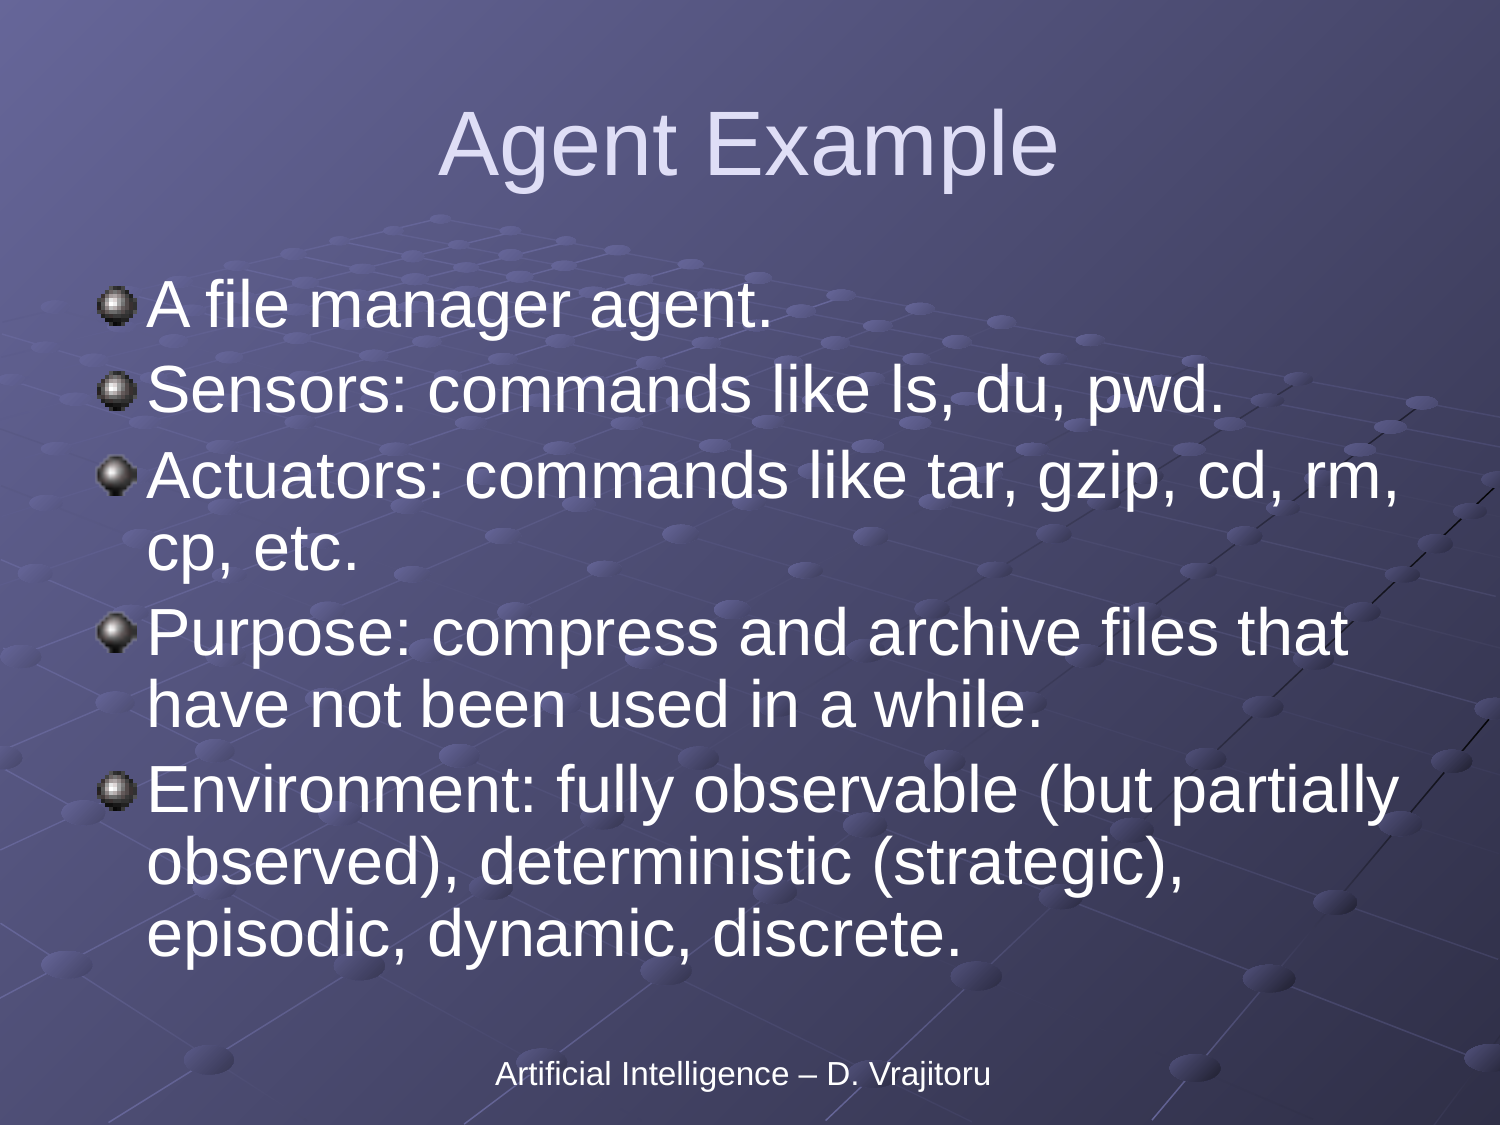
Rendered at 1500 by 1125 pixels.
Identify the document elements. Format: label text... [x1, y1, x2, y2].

list A file manager agent. Sensors: commands like ls, du, pwd. Actuators: commands like tar, gzip, cd, rm, cp, etc. Purpose: compress and archive files that have not been used in a while. Environment: fully observable (but partially observed), deterministic (strategic), episodic, dynamic, discrete. [74, 262, 1426, 1007]
title Agent Example [74, 44, 1426, 233]
picture [90, 363, 137, 411]
picture [90, 449, 137, 496]
footer Artificial Intelligence – D. Vrajitoru [462, 1023, 1026, 1100]
picture [90, 763, 137, 811]
picture [90, 278, 137, 326]
picture [90, 606, 137, 653]
